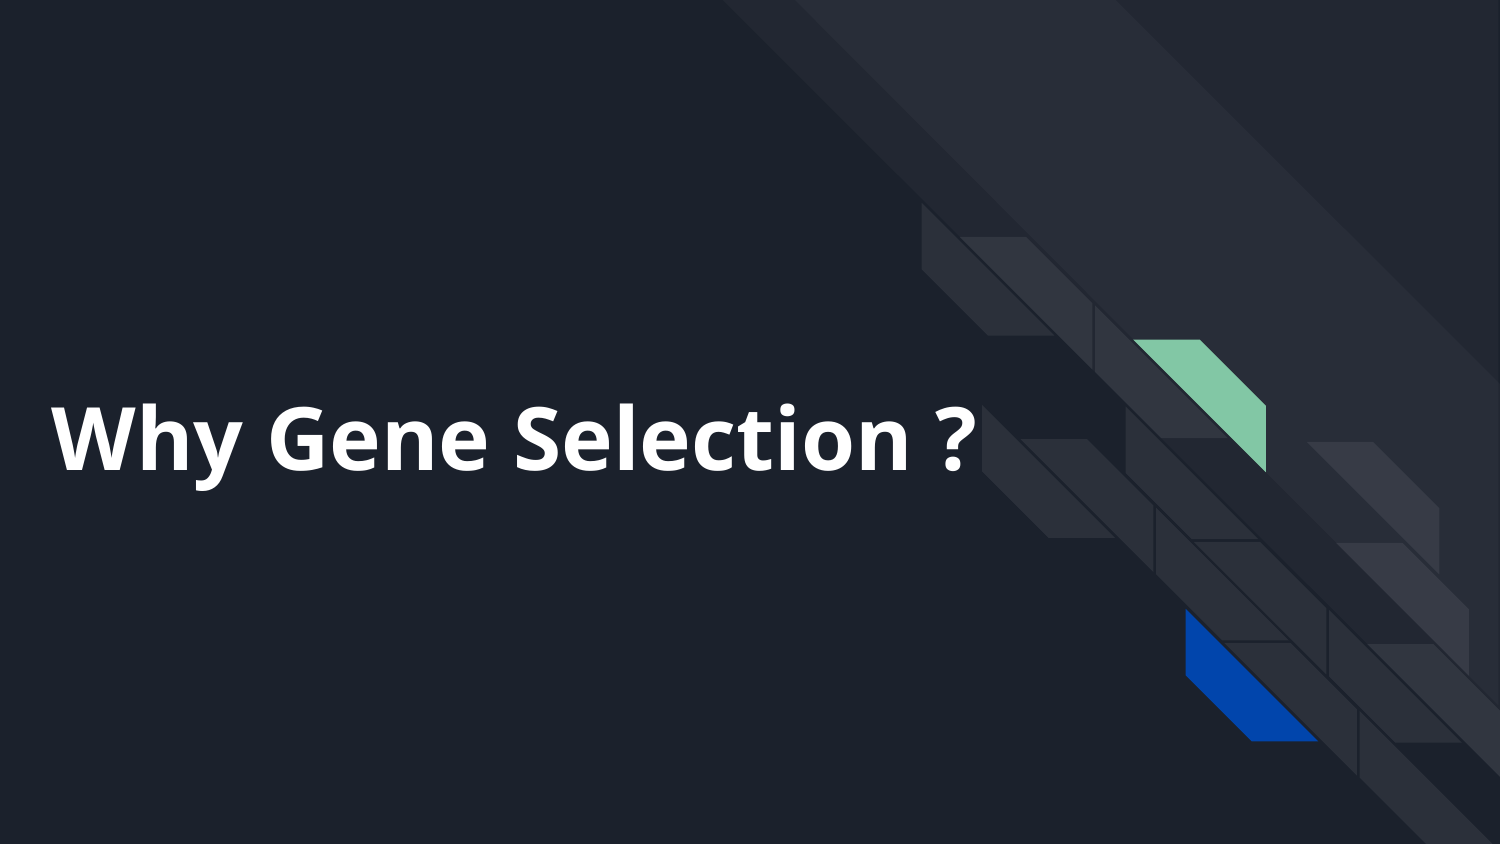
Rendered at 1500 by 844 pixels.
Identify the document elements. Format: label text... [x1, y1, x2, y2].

title Why Gene Selection ? [36, 289, 1219, 583]
